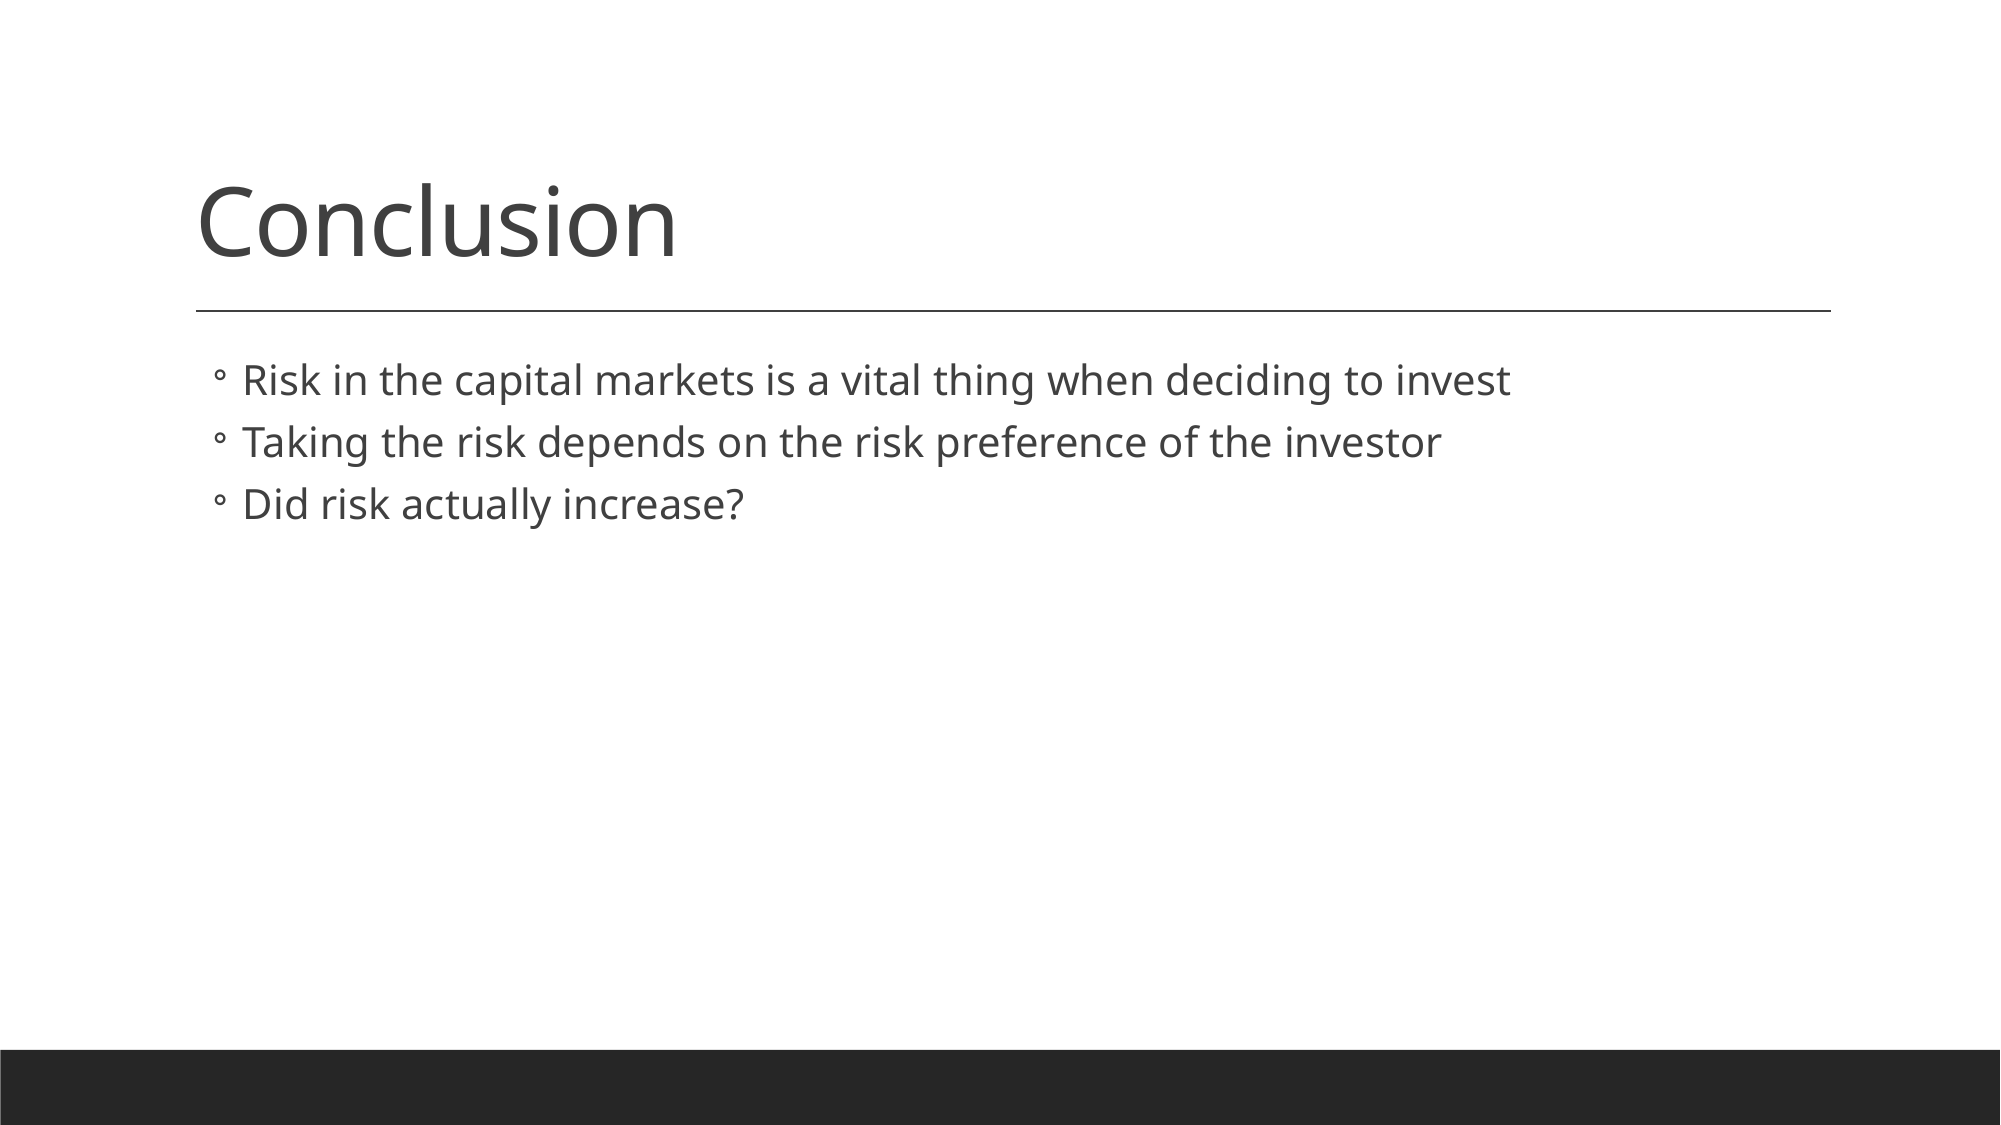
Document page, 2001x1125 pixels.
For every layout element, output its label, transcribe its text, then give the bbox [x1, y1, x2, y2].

list Risk in the capital markets is a vital thing when deciding to invest Taking the risk depends on the risk preference of the investor Did risk actually increase? [180, 345, 1830, 963]
title Conclusion [180, 47, 1830, 285]
